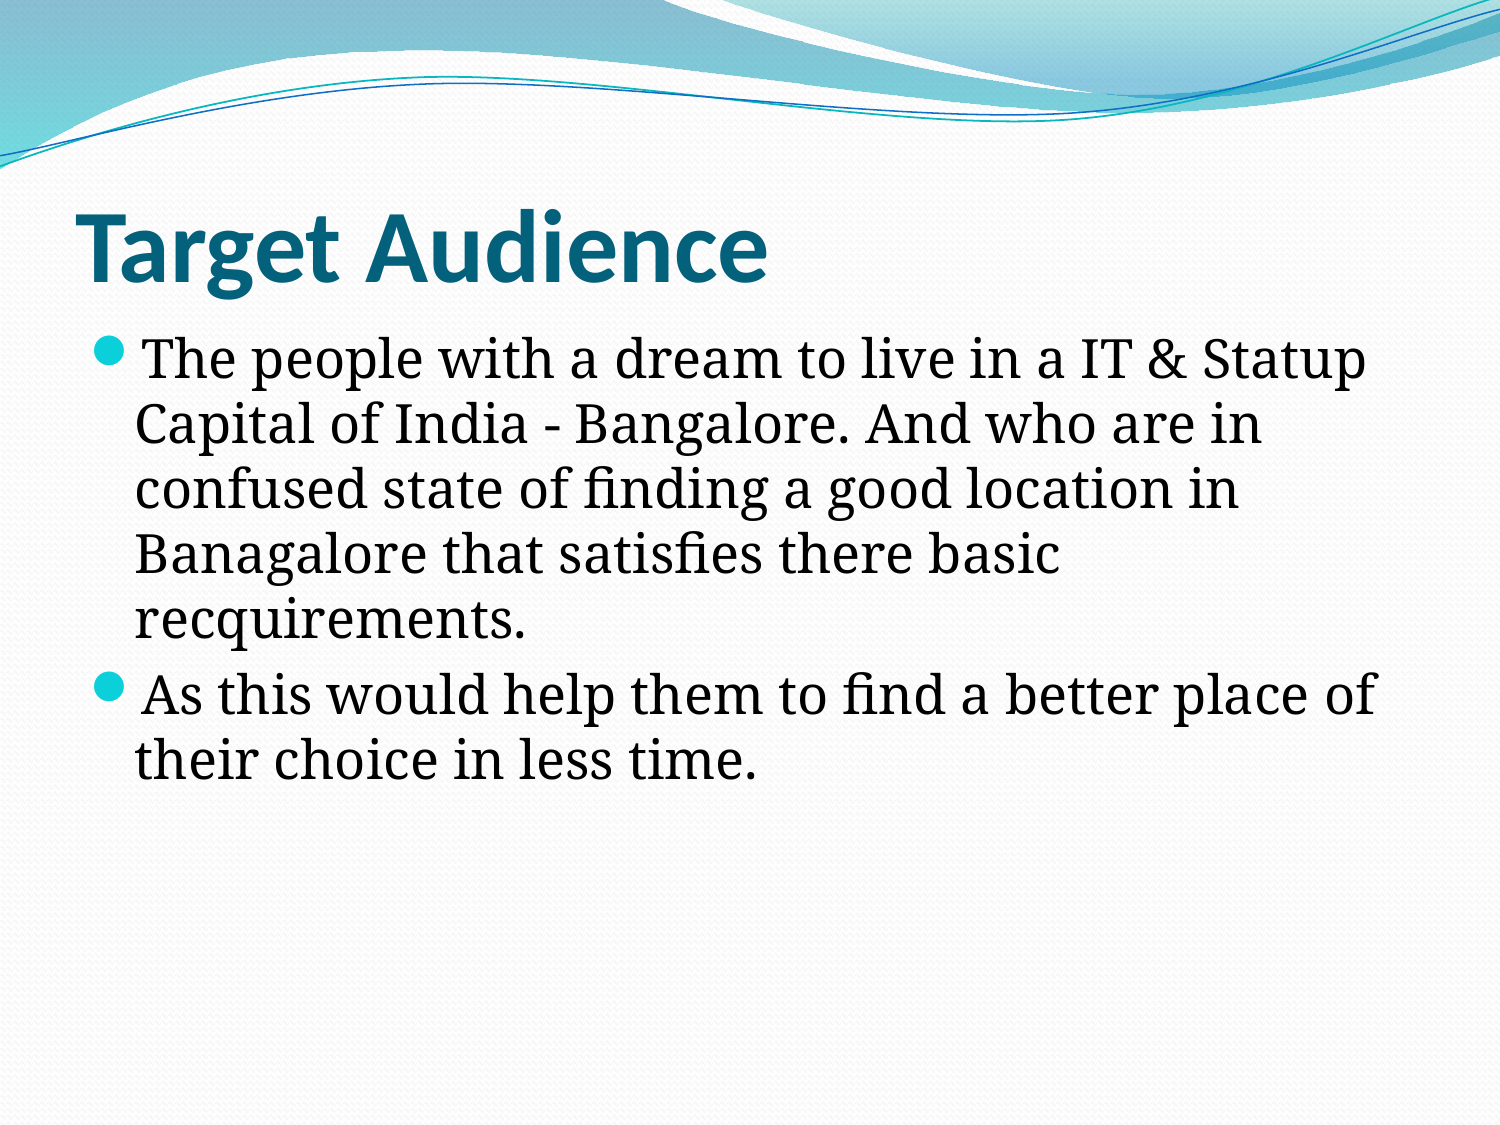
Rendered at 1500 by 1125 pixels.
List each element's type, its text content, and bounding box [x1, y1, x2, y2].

title Target Audience [75, 115, 1425, 303]
list The people with a dream to live in a IT & Statup Capital of India - Bangalore. And who are in confused state of finding a good location in Banagalore that satisfies there basic recquirements. As this would help them to find a better place of their choice in less time. [75, 317, 1425, 1038]
